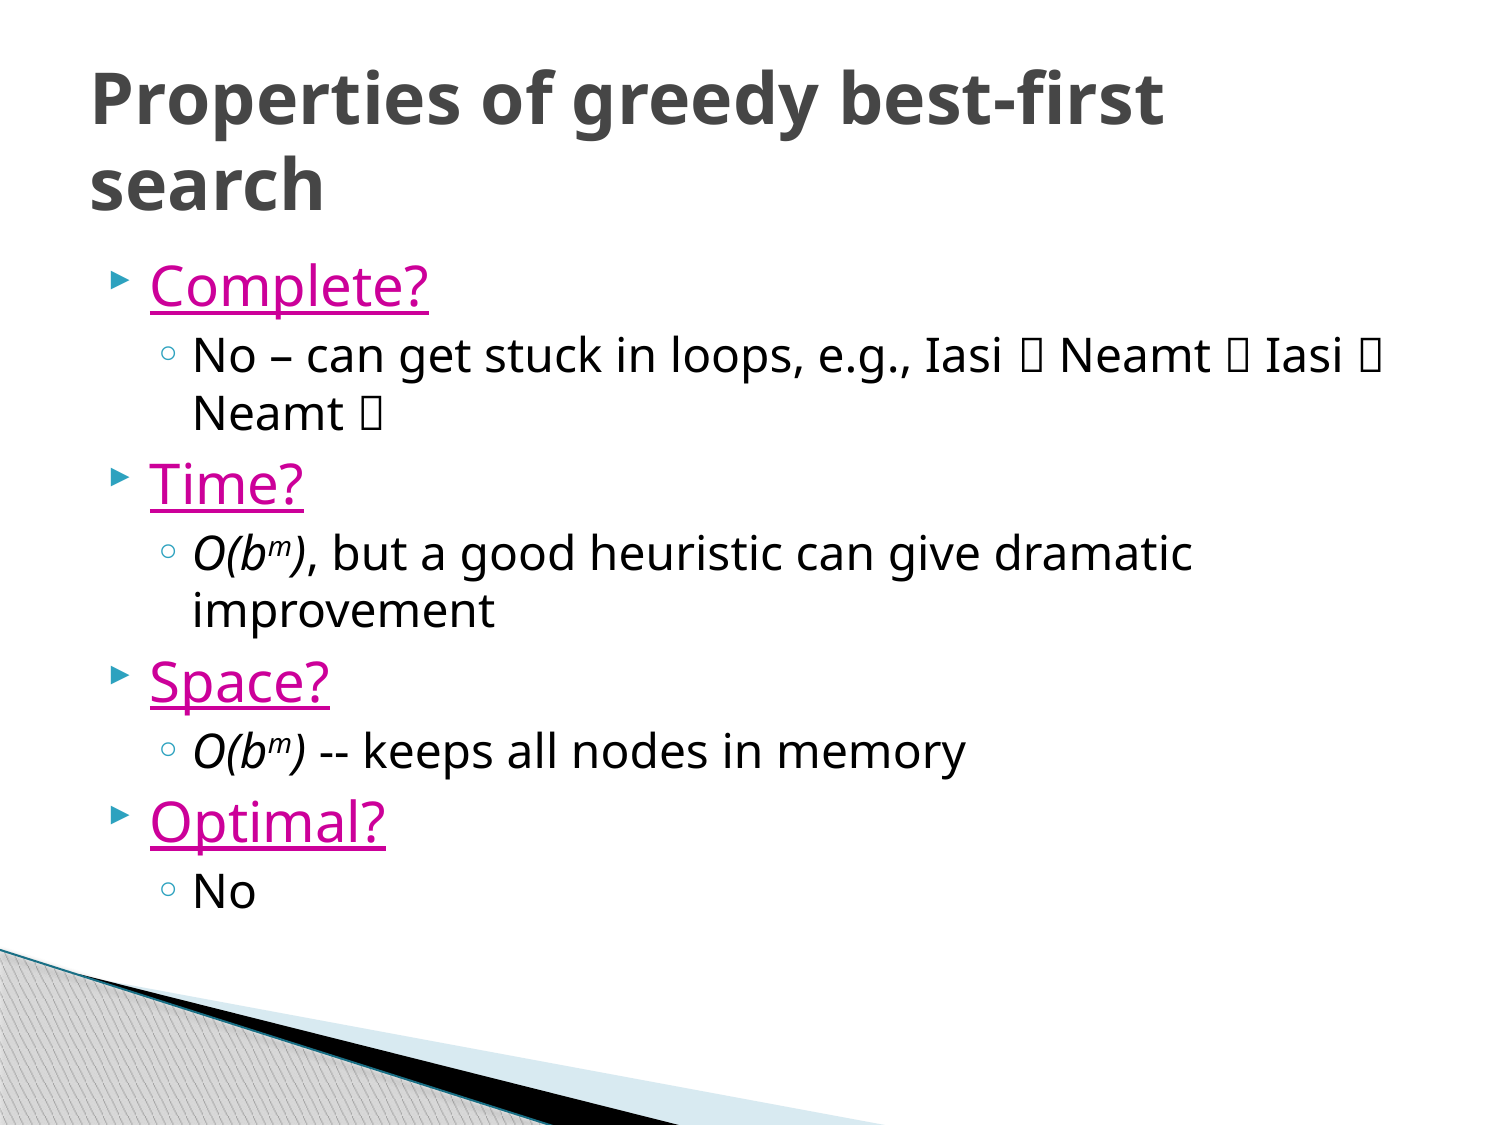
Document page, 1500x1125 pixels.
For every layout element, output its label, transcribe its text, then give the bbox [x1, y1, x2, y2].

list Complete? No – can get stuck in loops, e.g., Iasi  Neamt  Iasi  Neamt  Time? O(bm), but a good heuristic can give dramatic improvement Space? O(bm) -- keeps all nodes in memory Optimal? No [75, 243, 1425, 986]
title Properties of greedy best-first search [75, 45, 1425, 233]
